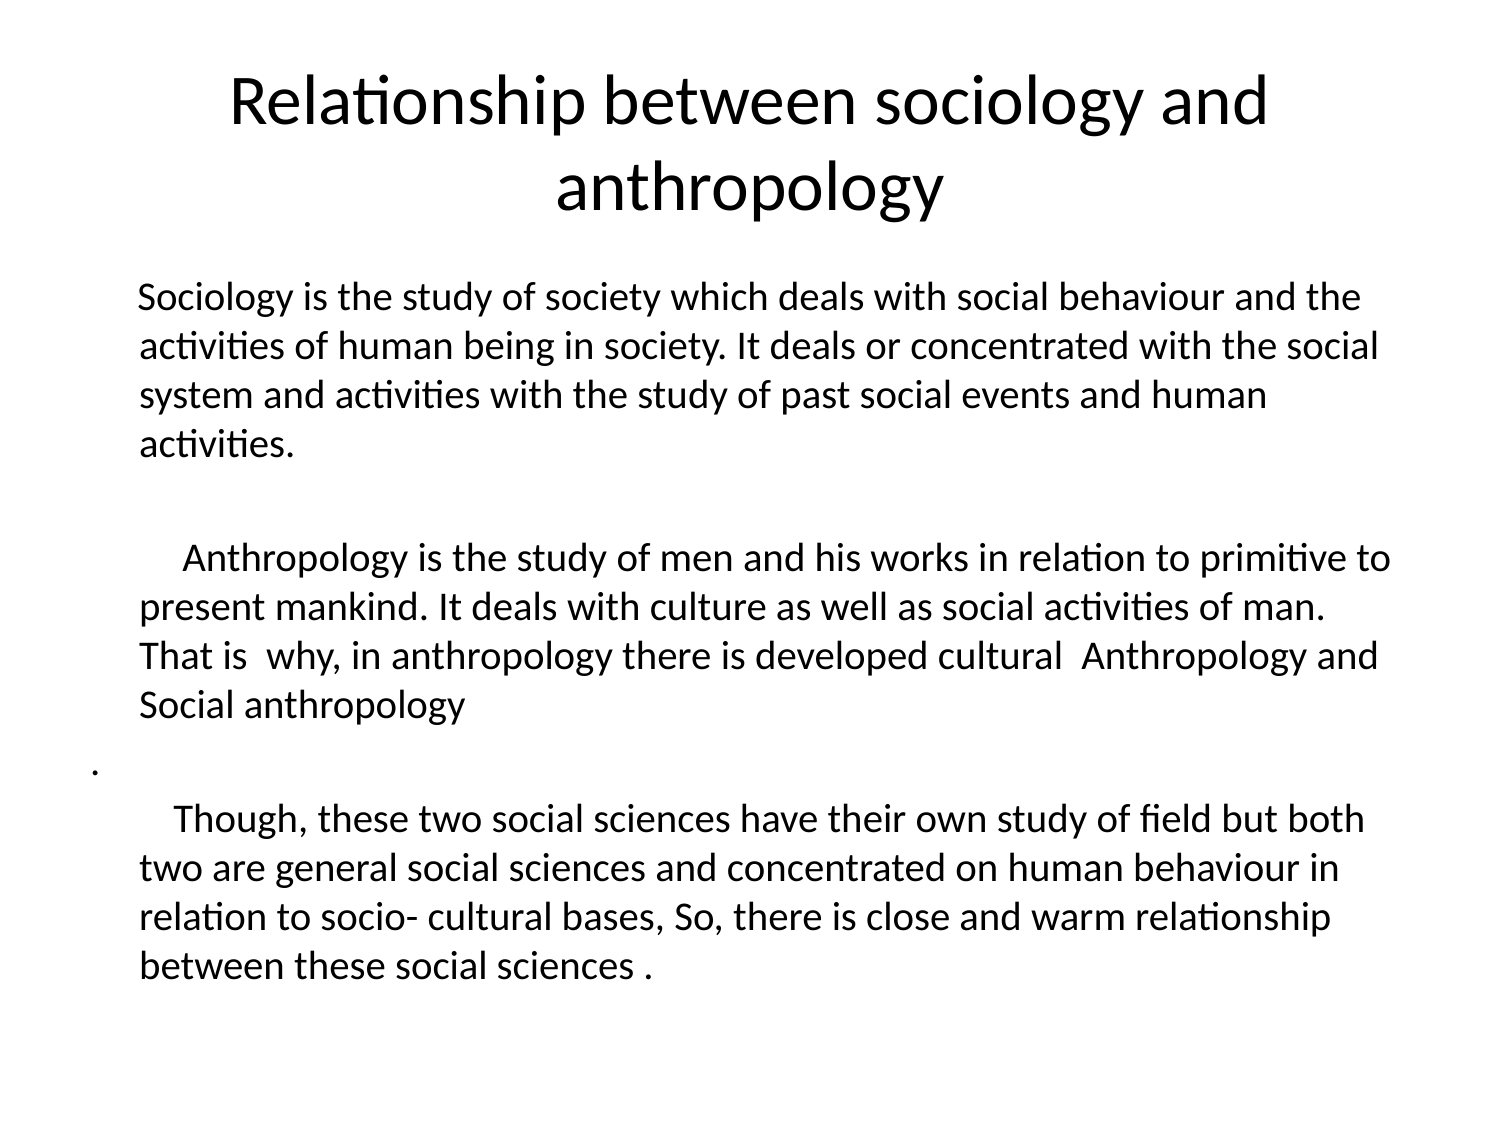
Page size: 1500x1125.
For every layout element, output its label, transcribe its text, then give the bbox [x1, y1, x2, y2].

list Sociology is the study of society which deals with social behaviour and the activities of human being in society. It deals or concentrated with the social system and activities with the study of past social events and human activities. Anthropology is the study of men and his works in relation to primitive to present mankind. It deals with culture as well as social activities of man. That is why, in anthropology there is developed cultural Anthropology and Social anthropology . Though, these two social sciences have their own study of field but both two are general social sciences and concentrated on human behaviour in relation to socio- cultural bases, So, there is close and warm relationship between these social sciences . [75, 262, 1425, 1005]
title Relationship between sociology and anthropology [75, 45, 1425, 233]
